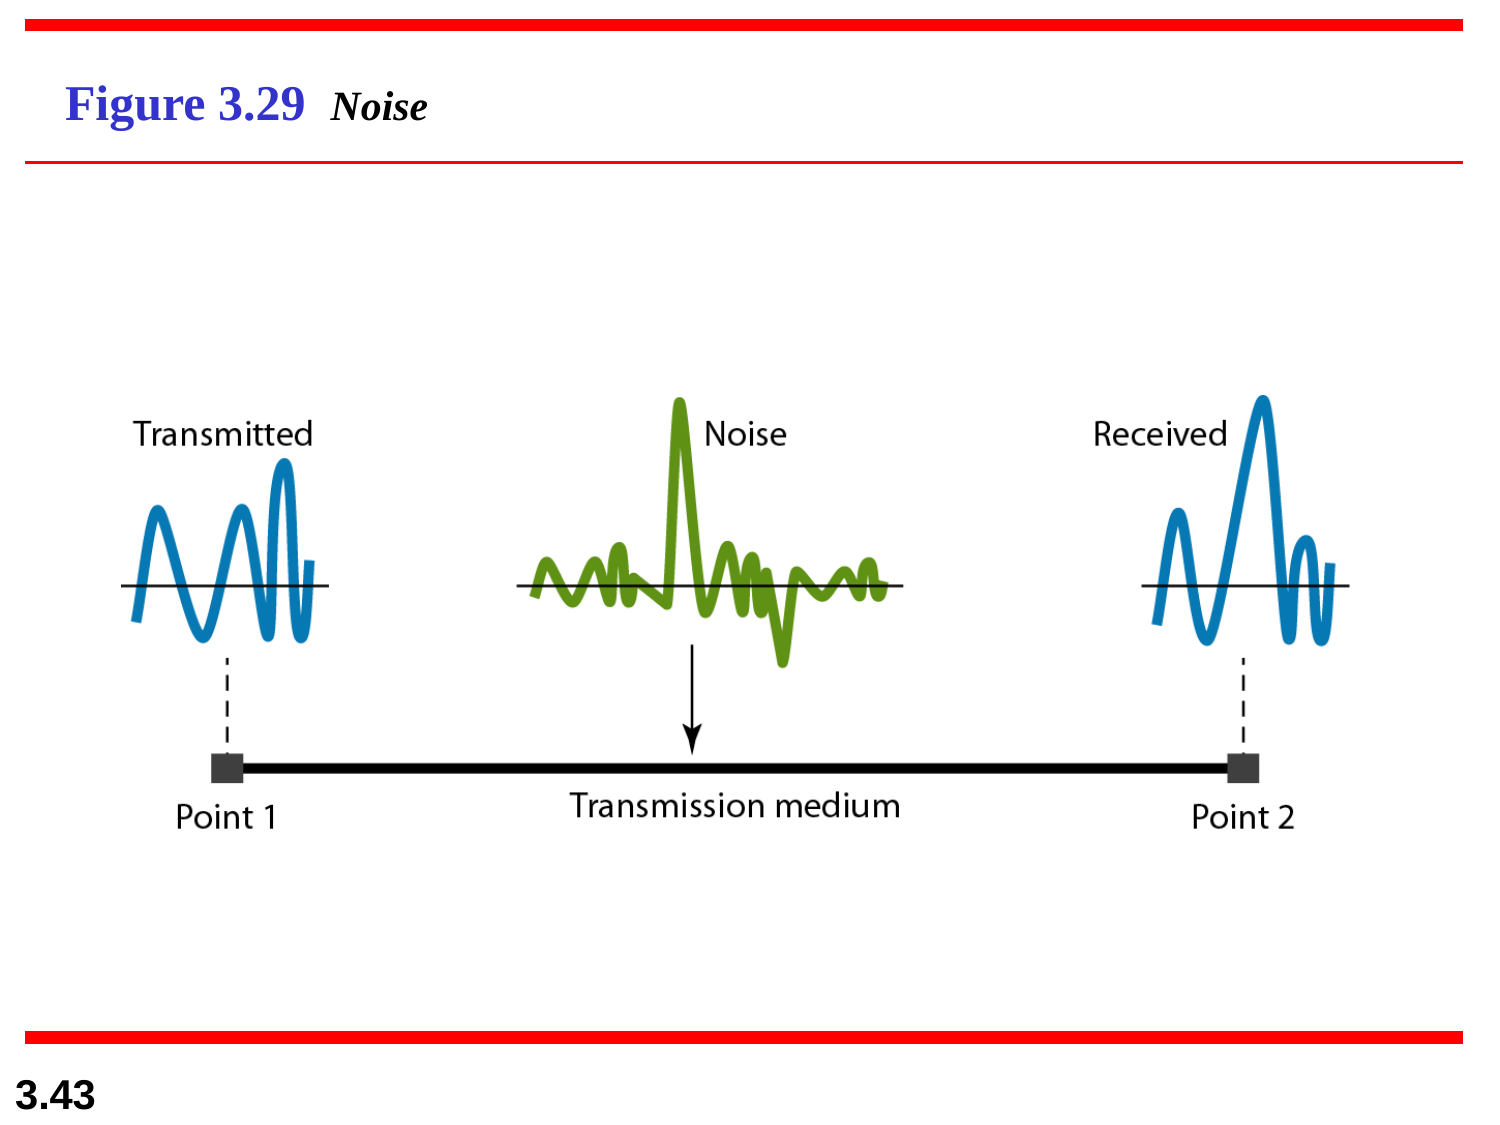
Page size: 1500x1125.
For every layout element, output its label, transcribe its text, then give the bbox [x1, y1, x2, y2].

picture [121, 394, 1351, 838]
text_box Figure 3.29 Noise [49, 62, 444, 138]
text_box 3.‹#› [0, 1049, 313, 1125]
